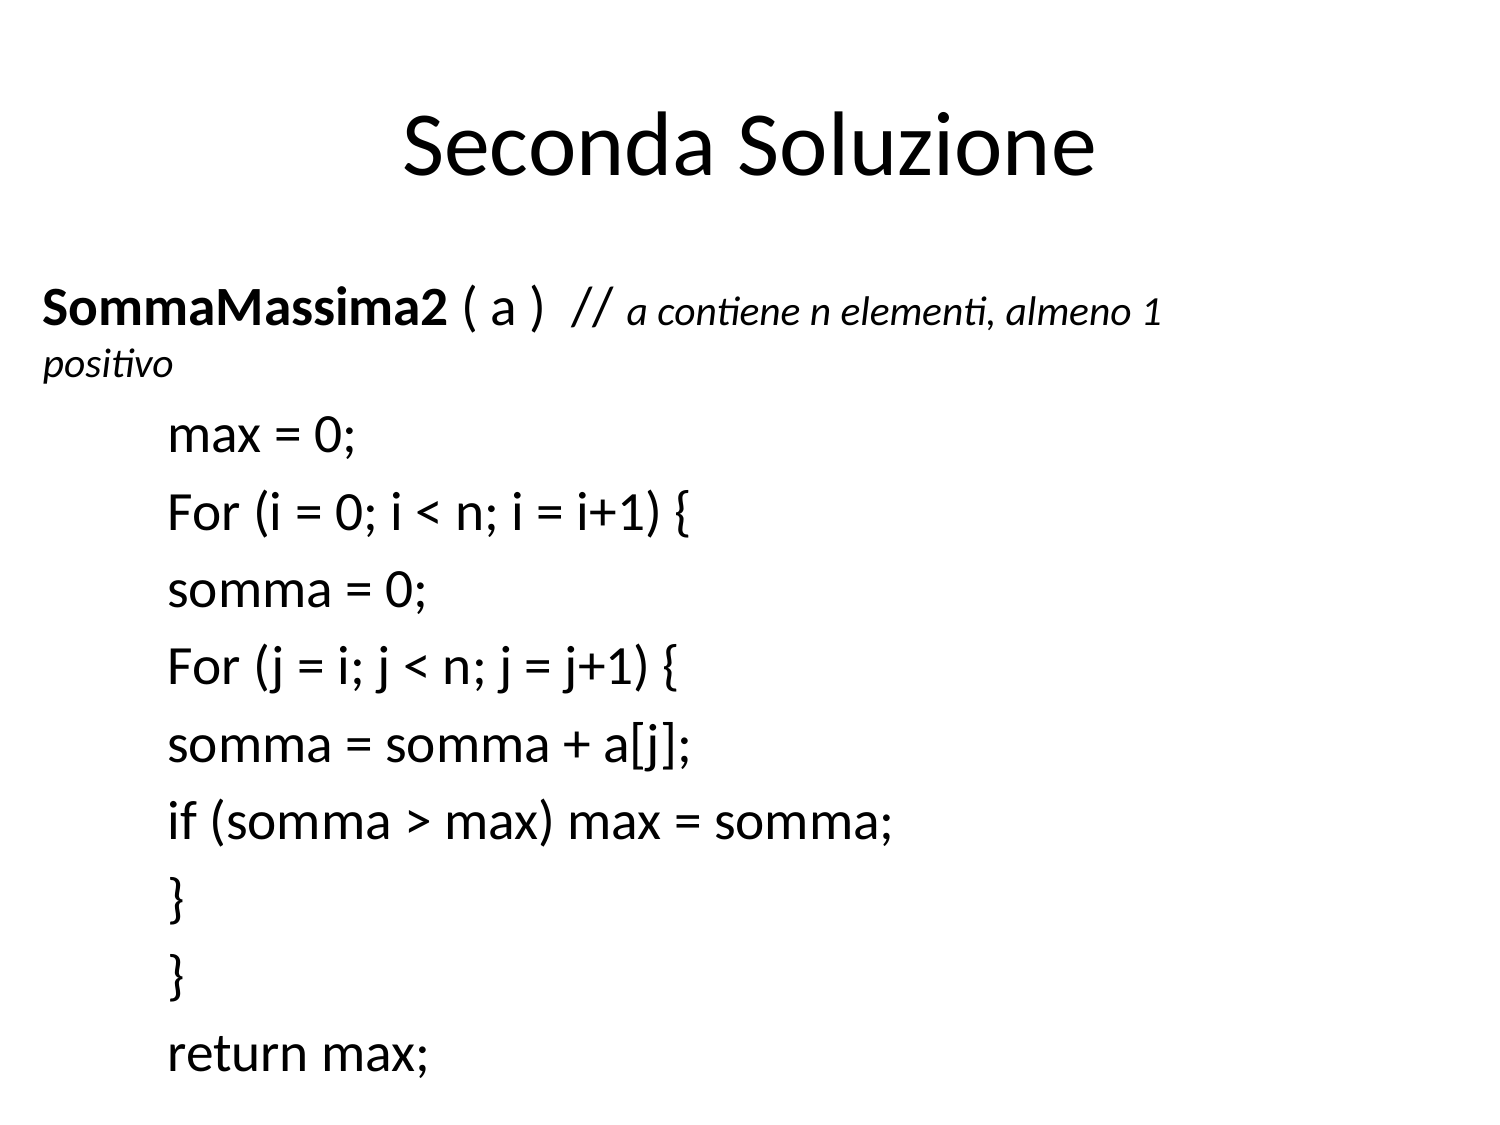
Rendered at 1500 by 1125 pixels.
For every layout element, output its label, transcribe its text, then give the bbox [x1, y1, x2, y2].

list SommaMassima2 ( a ) // a contiene n elementi, almeno 1 positivo max = 0; For (i = 0; i < n; i = i+1) { somma = 0; For (j = i; j < n; j = j+1) { somma = somma + a[j]; if (somma > max) max = somma; } } return max; [27, 262, 1466, 1096]
title Seconda Soluzione [75, 45, 1425, 233]
